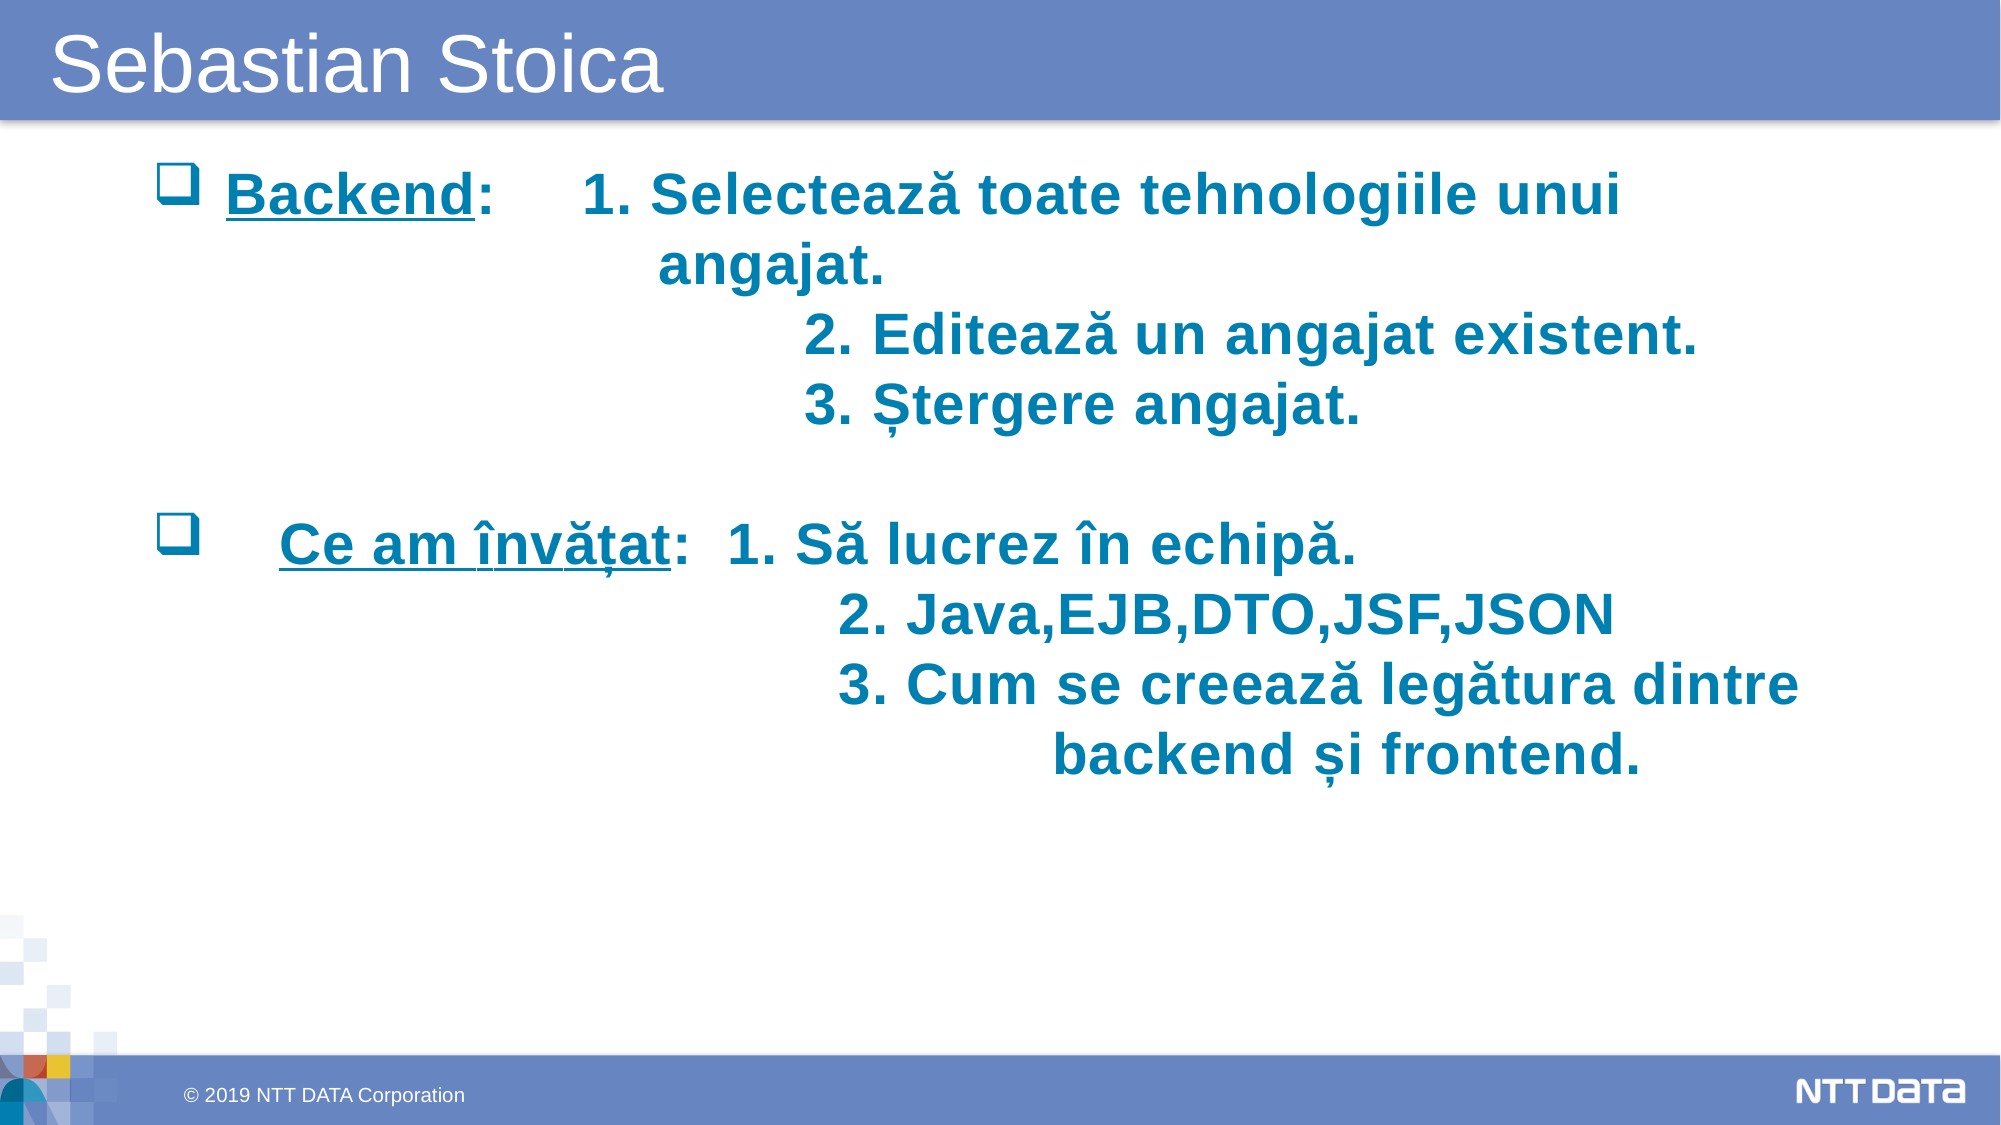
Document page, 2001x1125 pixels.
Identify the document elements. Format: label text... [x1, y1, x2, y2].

picture [0, 915, 117, 1125]
picture [1784, 1066, 1978, 1116]
list Backend: 1. Selectează toate tehnologiile unui angajat. 2. Editează un angajat existent. 3. Ștergere angajat. Ce am învățat: 1. Să lucrez în echipă. 2. Java,EJB,DTO,JSF,JSON 3. Cum se creează legătura dintre backend și frontend. [137, 149, 1944, 1012]
list Sebastian Stoica [34, 0, 1967, 120]
